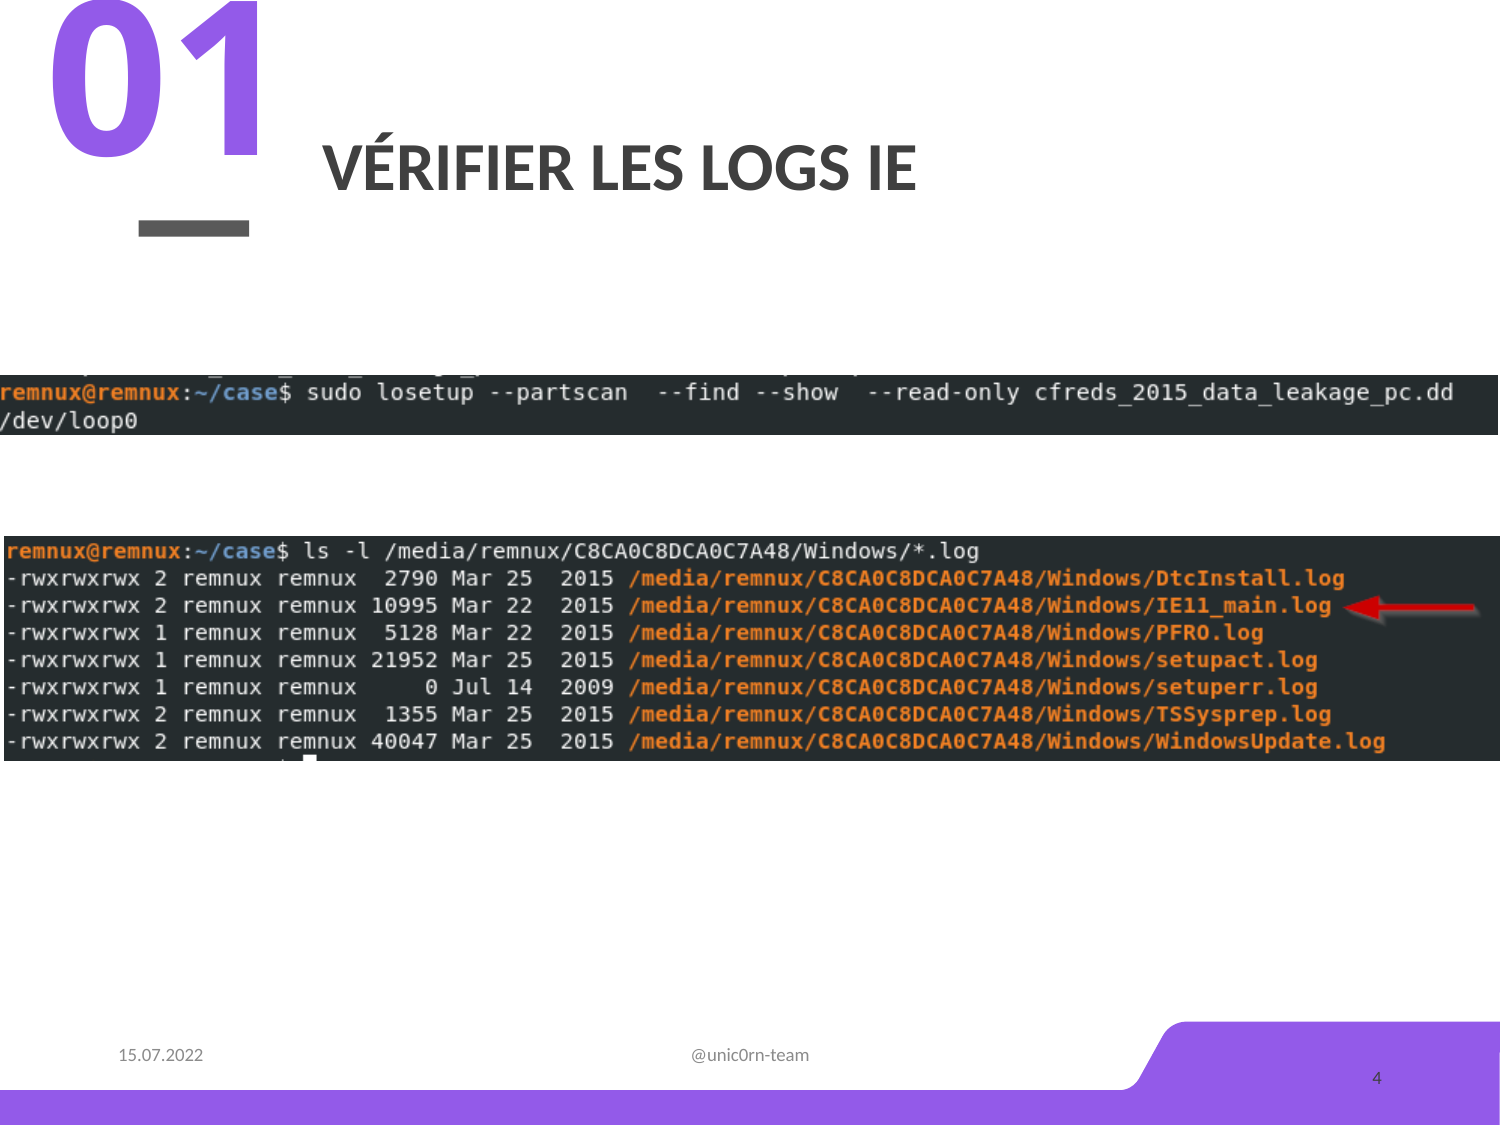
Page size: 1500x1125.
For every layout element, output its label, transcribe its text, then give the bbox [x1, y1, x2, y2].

picture [4, 536, 1500, 761]
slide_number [103, 1023, 441, 1084]
list 01 [0, 0, 307, 213]
title Vérifier les logs IE [307, 59, 988, 278]
slide_number 4 [1059, 1047, 1397, 1108]
footer @unic0rn-team [496, 1023, 1004, 1084]
picture [0, 375, 1498, 435]
